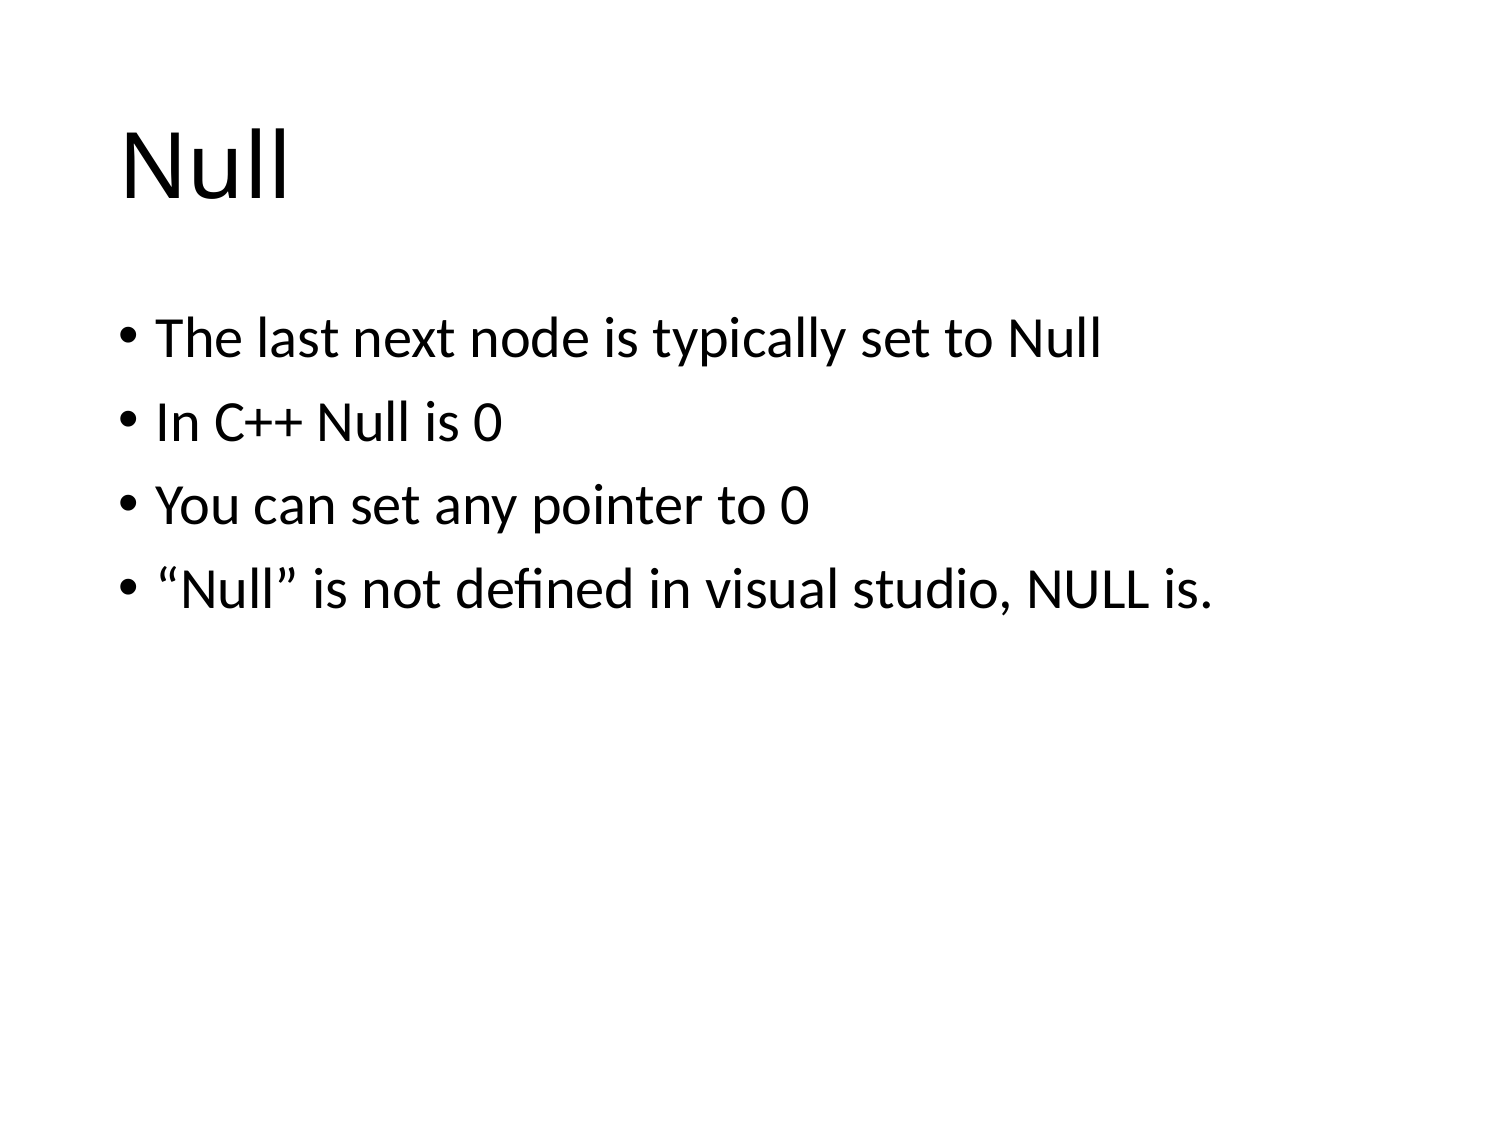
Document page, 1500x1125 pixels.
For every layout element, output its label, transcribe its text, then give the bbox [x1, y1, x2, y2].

title Null [103, 59, 1397, 278]
list The last next node is typically set to Null In C++ Null is 0 You can set any pointer to 0 “Null” is not defined in visual studio, NULL is. [103, 299, 1397, 1014]
